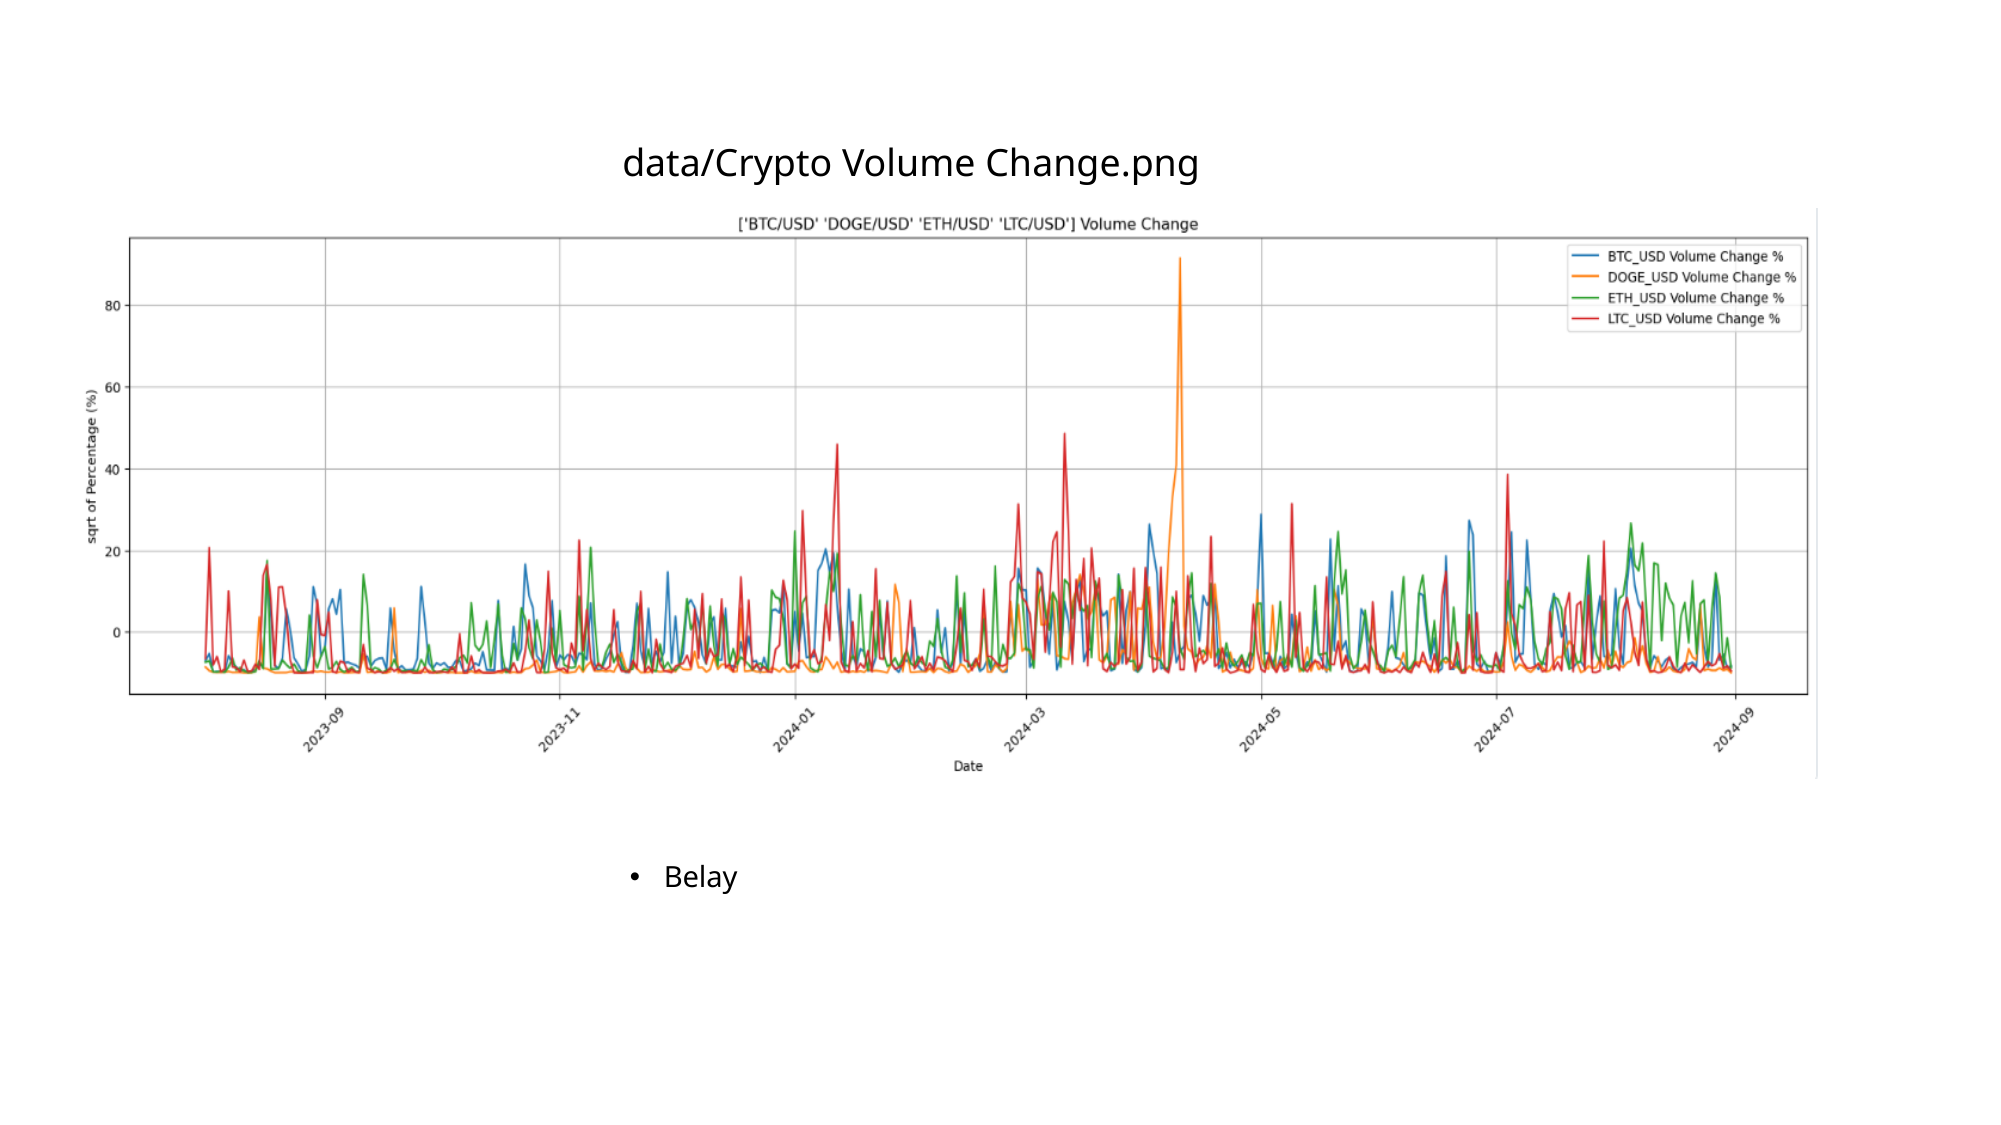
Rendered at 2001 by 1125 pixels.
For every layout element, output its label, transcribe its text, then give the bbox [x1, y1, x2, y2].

picture [78, 208, 1833, 779]
text_box data/Crypto Volume Change.png [607, 131, 1230, 192]
text_box Belay [615, 855, 1229, 902]
